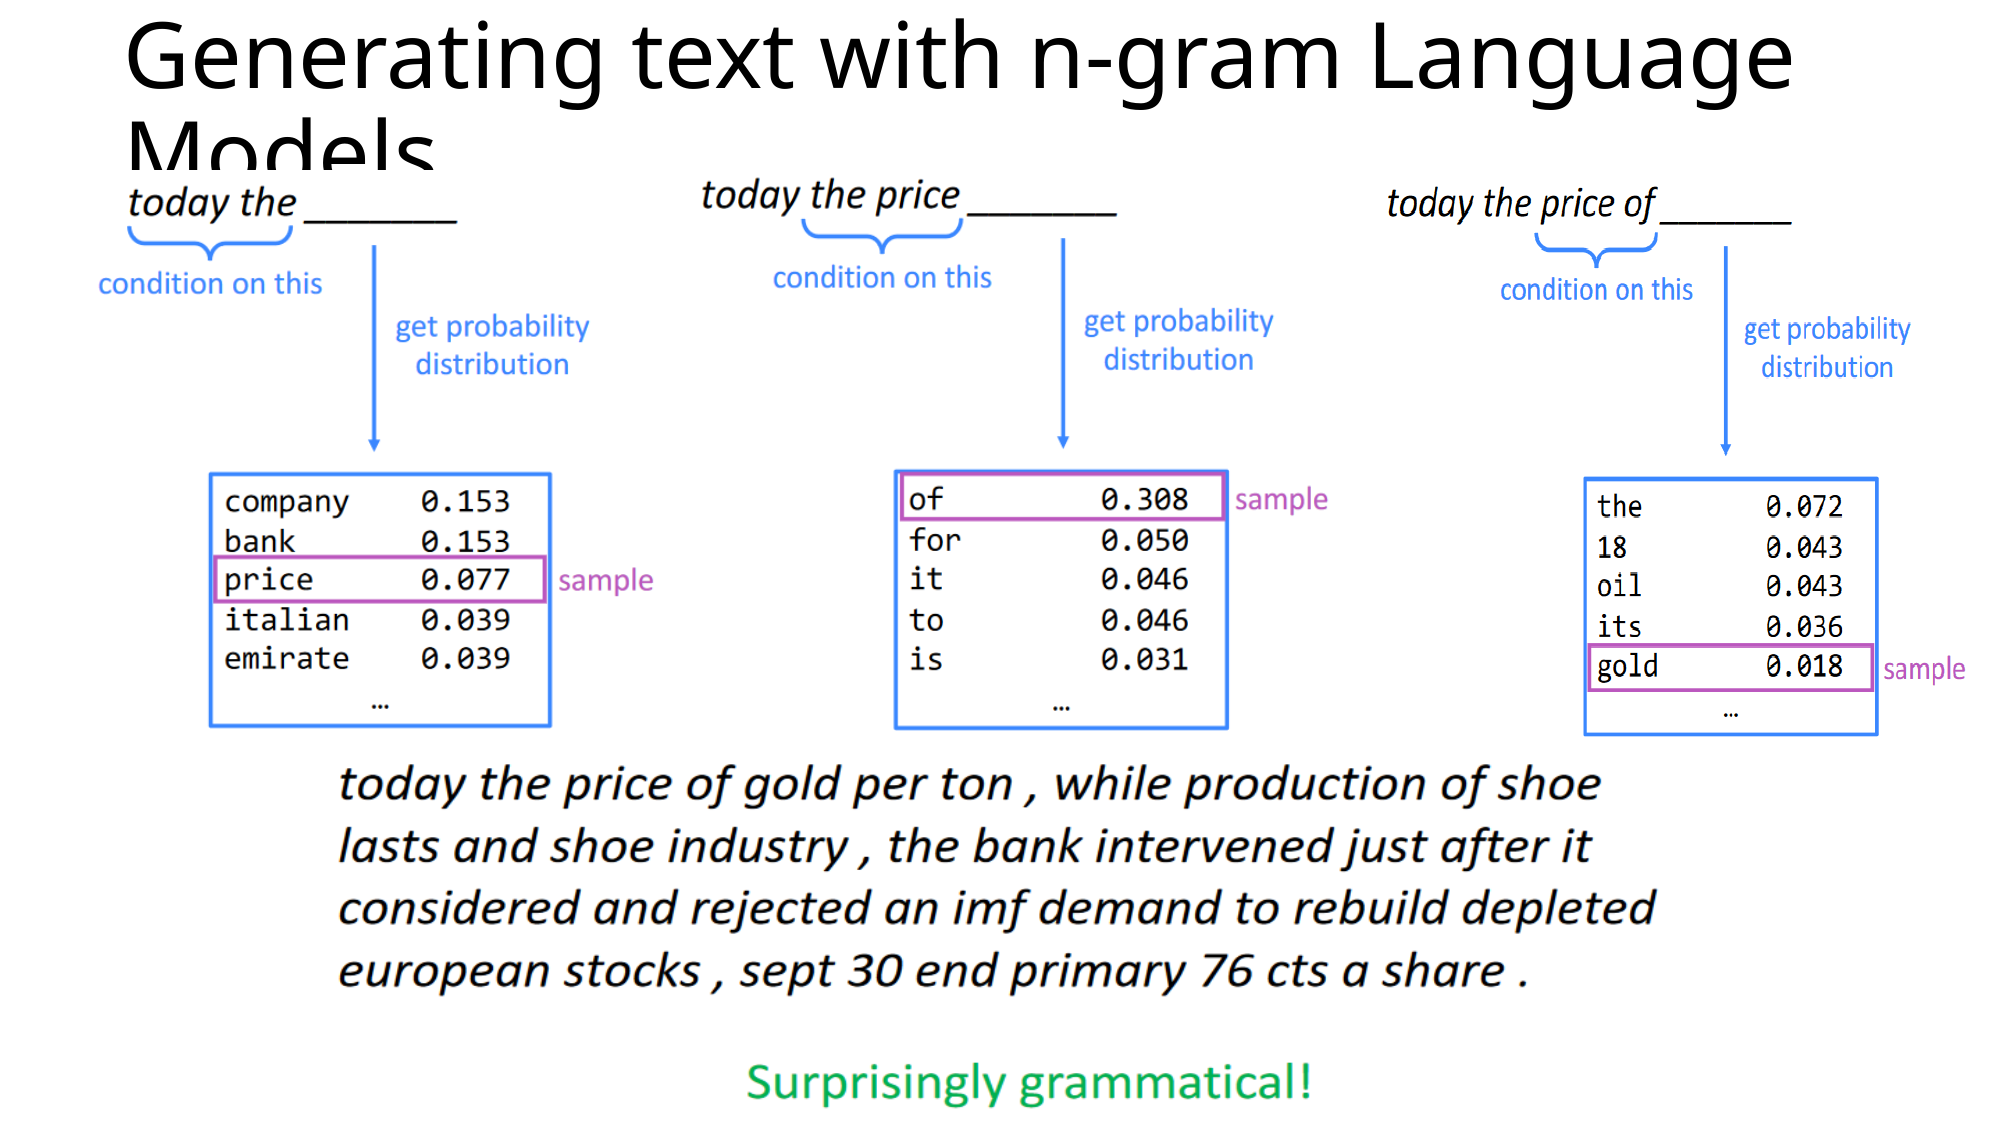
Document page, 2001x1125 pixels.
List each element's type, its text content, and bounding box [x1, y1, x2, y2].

title Generating text with n-gram Language Models [108, 0, 1926, 218]
picture [73, 155, 1972, 1115]
